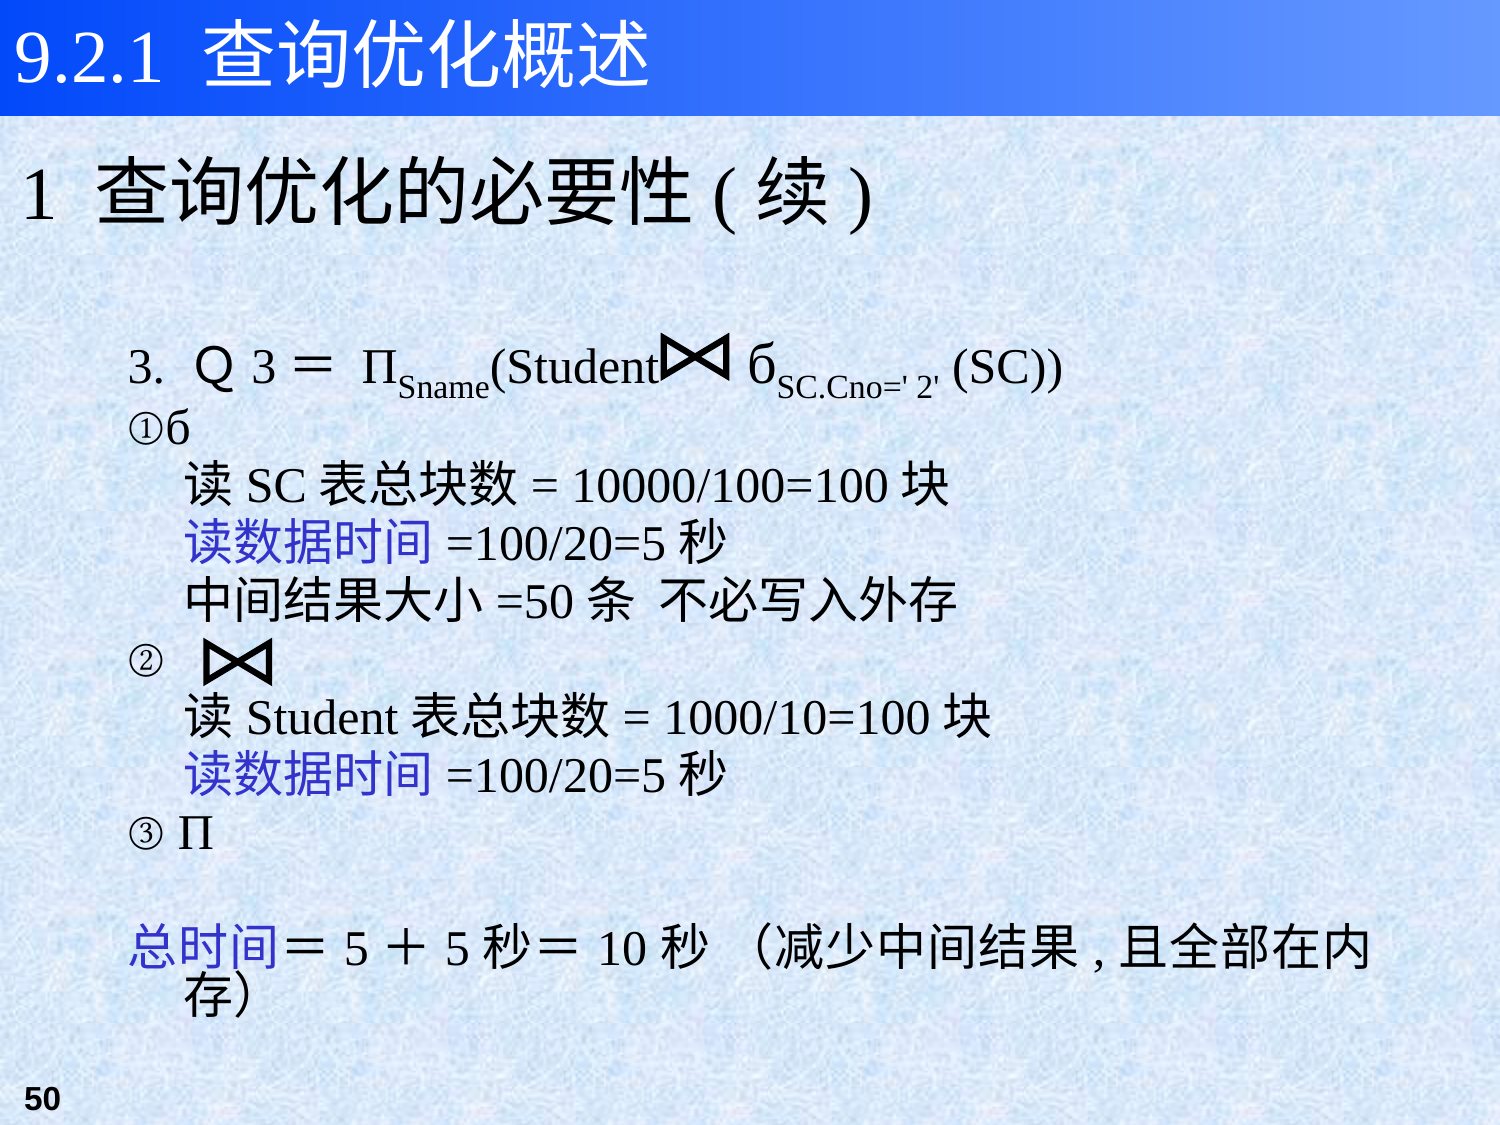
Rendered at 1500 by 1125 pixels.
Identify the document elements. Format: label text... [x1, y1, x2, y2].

text_box 9.2.1 查询优化概述 [0, 0, 1040, 105]
text_box [206, 643, 269, 681]
list 3. Ｑ3＝ ПSname(Student бSC.Cno=' 2' (SC)) ①б 读SC表总块数= 10000/100=100块 读数据时间=100/20=5秒 中间结果大小=50条 不必写入外存 ② 读Student表总块数= 1000/10=100块 读数据时间=100/20=5秒 ③ П 总时间＝5＋5秒＝10秒 （减少中间结果,且全部在内存） [112, 324, 1388, 1000]
picture [0, 116, 1500, 1125]
text_box 1 查询优化的必要性(续) [5, 137, 889, 242]
text_box [663, 338, 727, 376]
